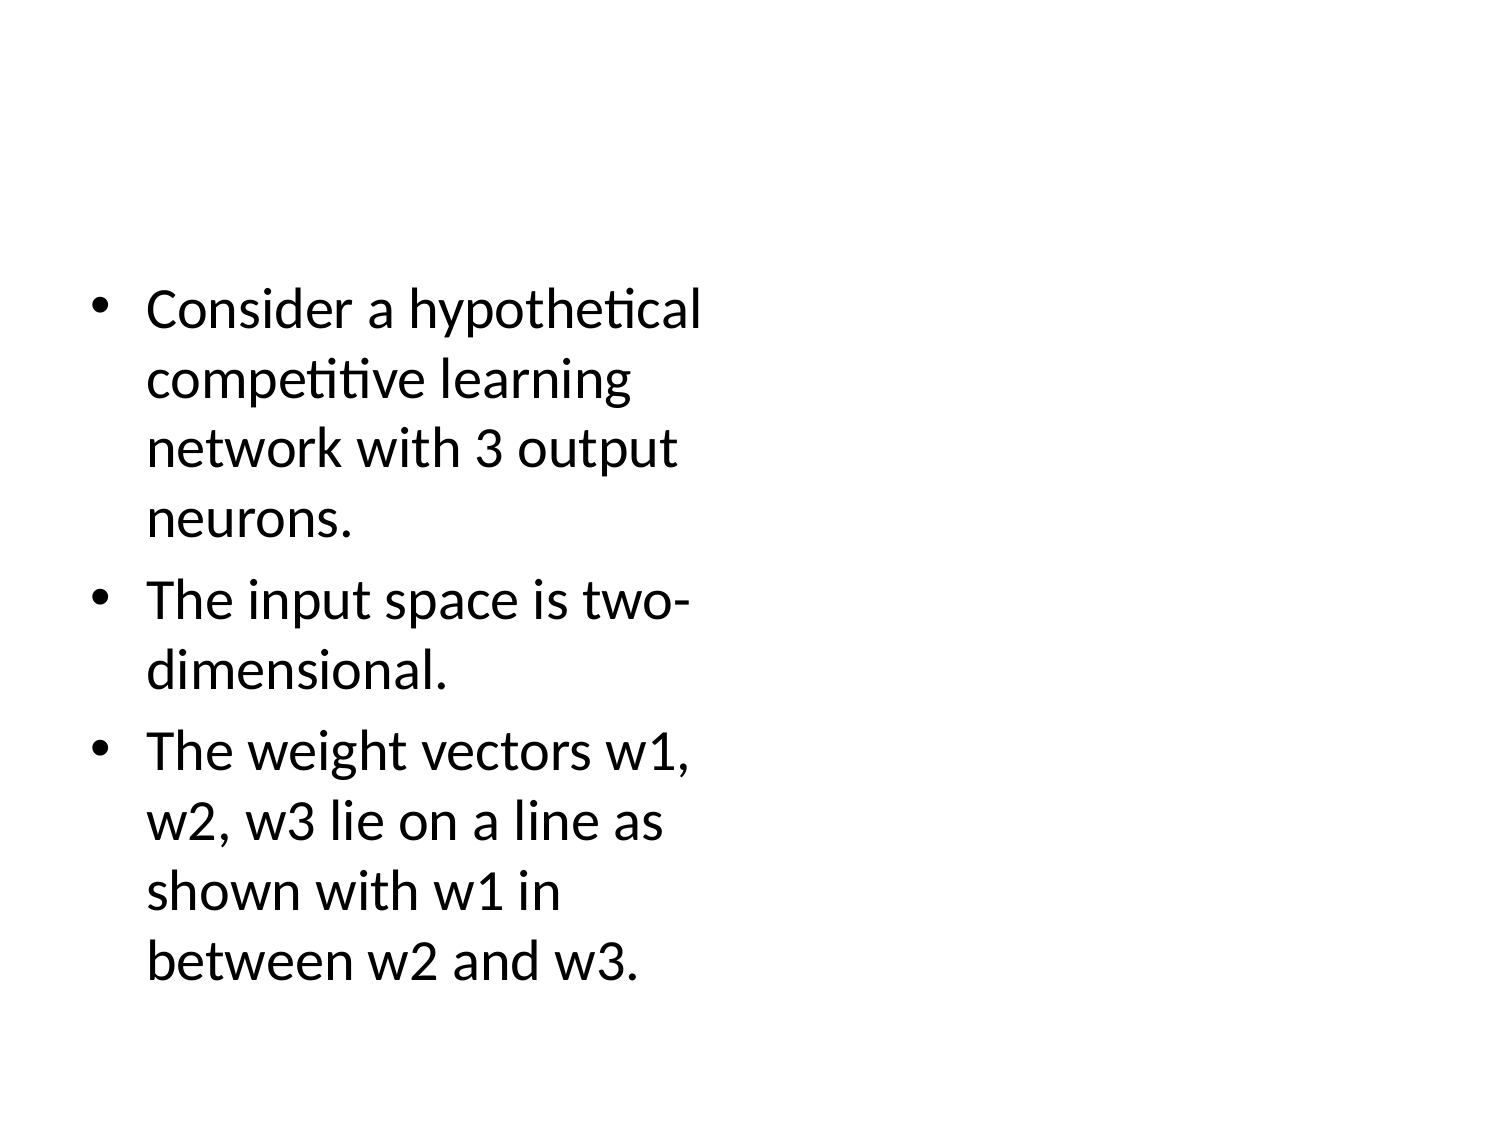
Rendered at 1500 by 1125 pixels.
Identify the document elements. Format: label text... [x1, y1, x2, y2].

list Consider a hypothetical competitive learning network with 3 output neurons. The input space is two-dimensional. The weight vectors w1, w2, w3 lie on a line as shown with w1 in between w2 and w3. [75, 262, 738, 1005]
